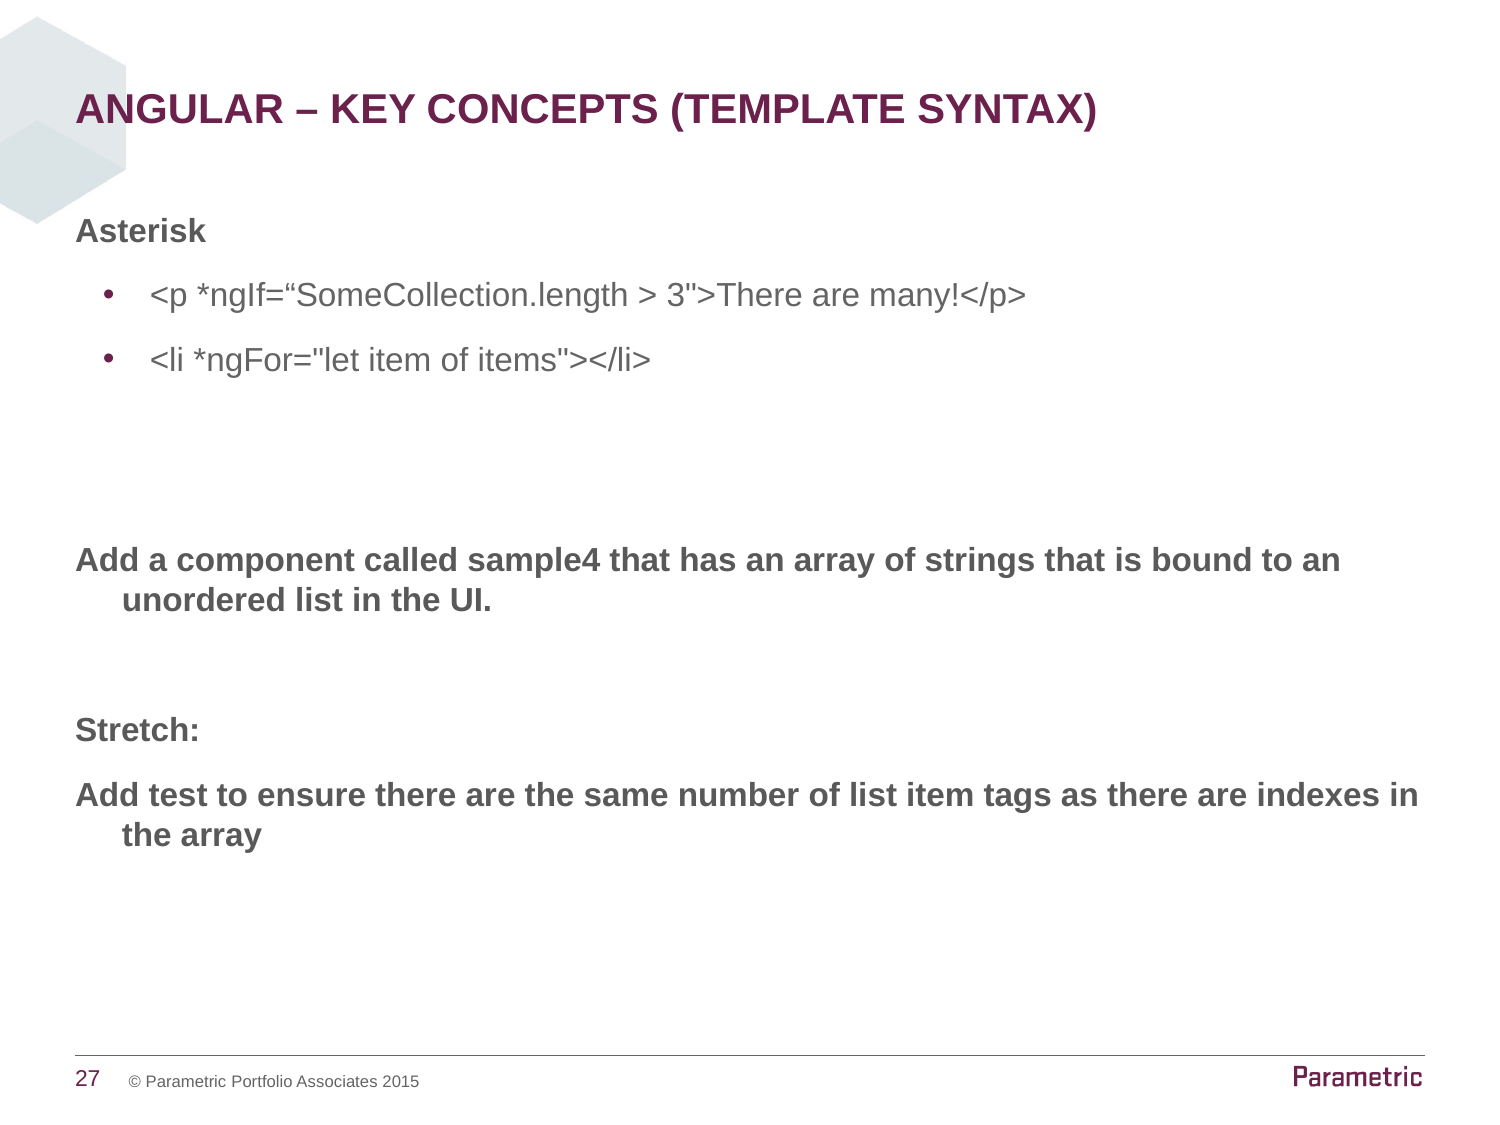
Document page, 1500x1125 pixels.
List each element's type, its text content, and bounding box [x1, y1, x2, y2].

list Asterisk <p *ngIf=“SomeCollection.length > 3">There are many!</p> <li *ngFor="let item of items"></li> Add a component called sample4 that has an array of strings that is bound to an unordered list in the UI. Stretch: Add test to ensure there are the same number of list item tags as there are indexes in the array [75, 208, 1425, 921]
title Angular – Key Concepts (template syntax) [75, 14, 1425, 132]
picture [0, 16, 965, 741]
picture [1293, 1065, 1422, 1087]
